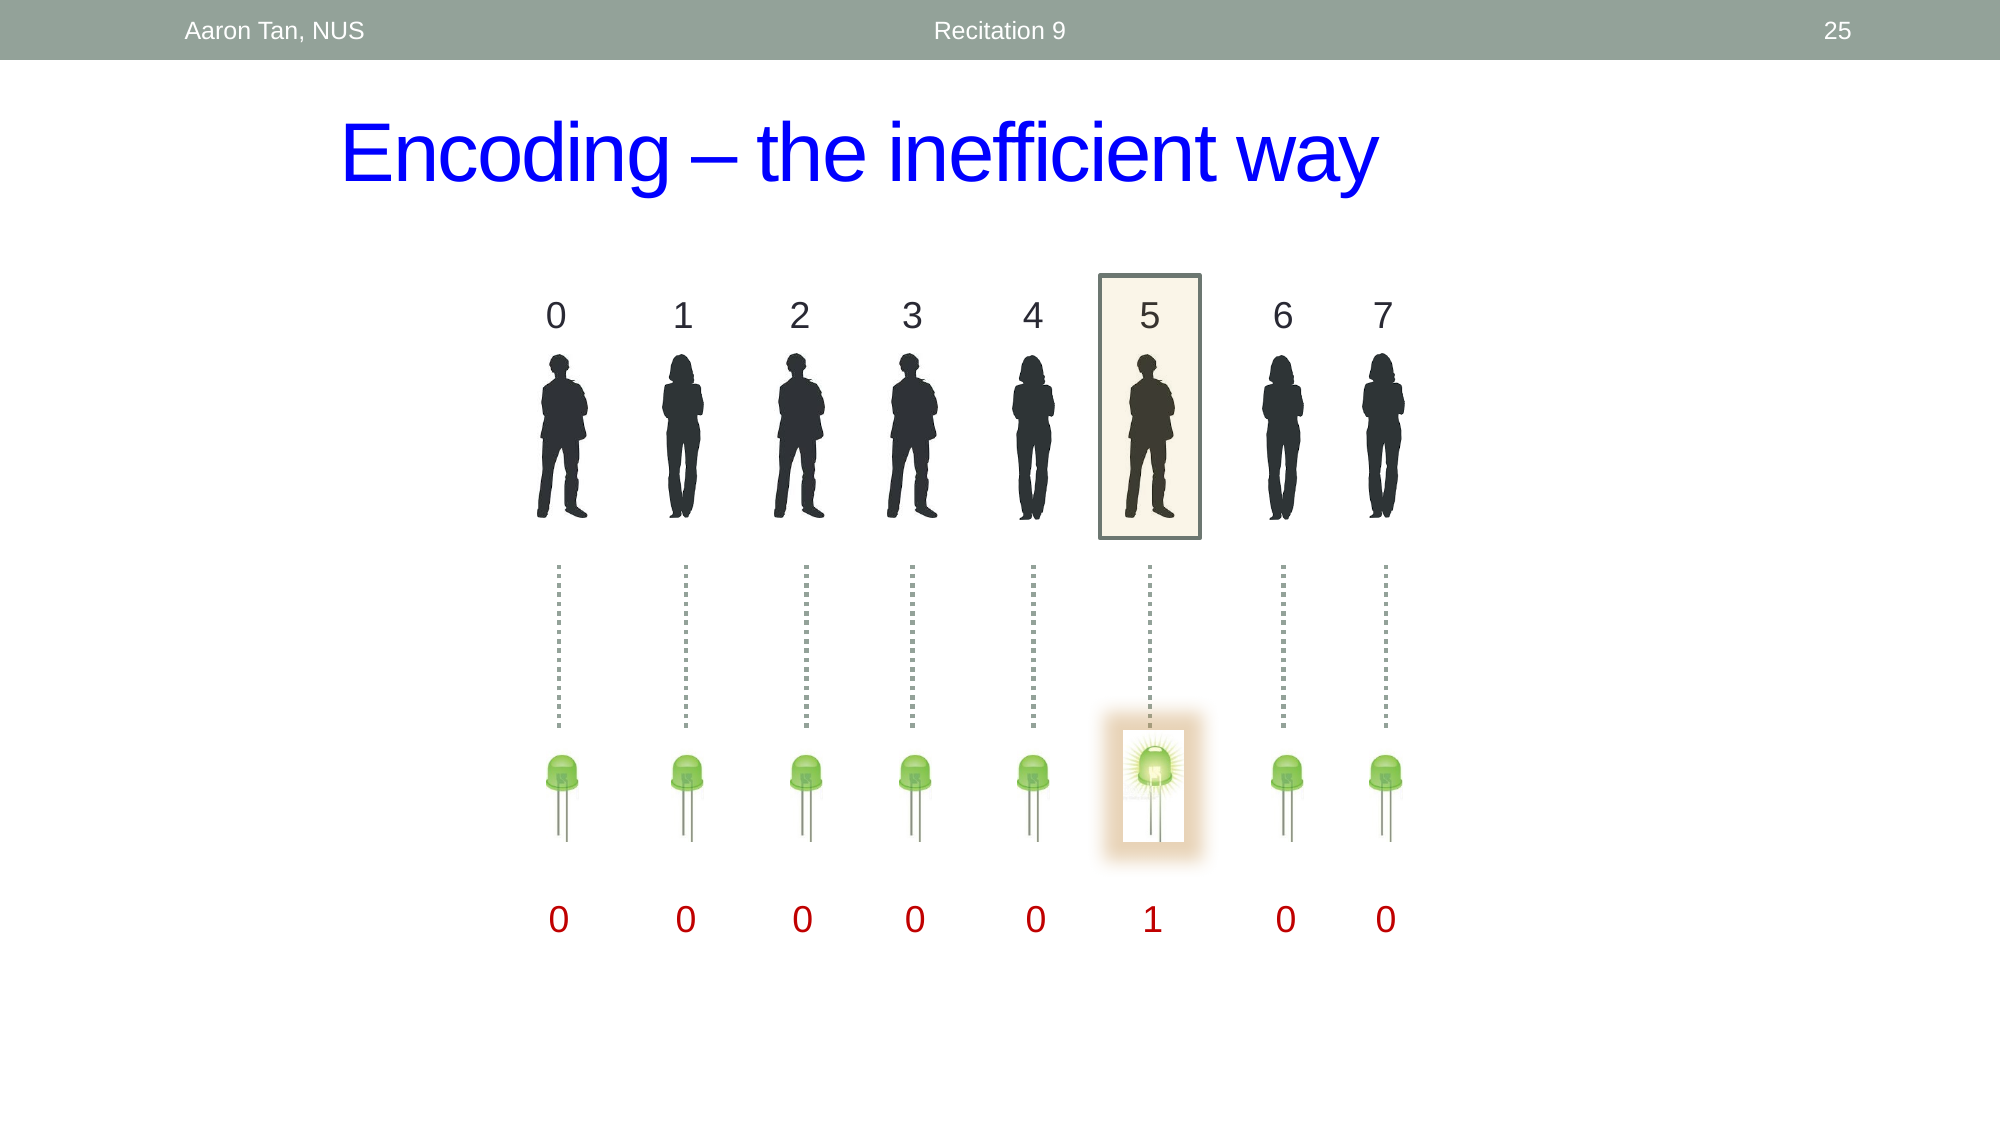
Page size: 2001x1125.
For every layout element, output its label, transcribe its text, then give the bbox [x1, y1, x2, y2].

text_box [1192, 739, 1403, 842]
footer Recitation 9 [645, 3, 1547, 57]
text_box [546, 739, 1120, 842]
text_box [1098, 528, 1202, 540]
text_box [524, 283, 1415, 520]
text_box [1098, 273, 1202, 280]
slide_number Aaron Tan, NUS [169, 3, 645, 57]
picture [1122, 730, 1185, 842]
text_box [527, 887, 1418, 949]
slide_number 25 [1725, 3, 1867, 57]
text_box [558, 564, 1387, 728]
title Encoding – the inefficient way [324, 87, 1675, 210]
